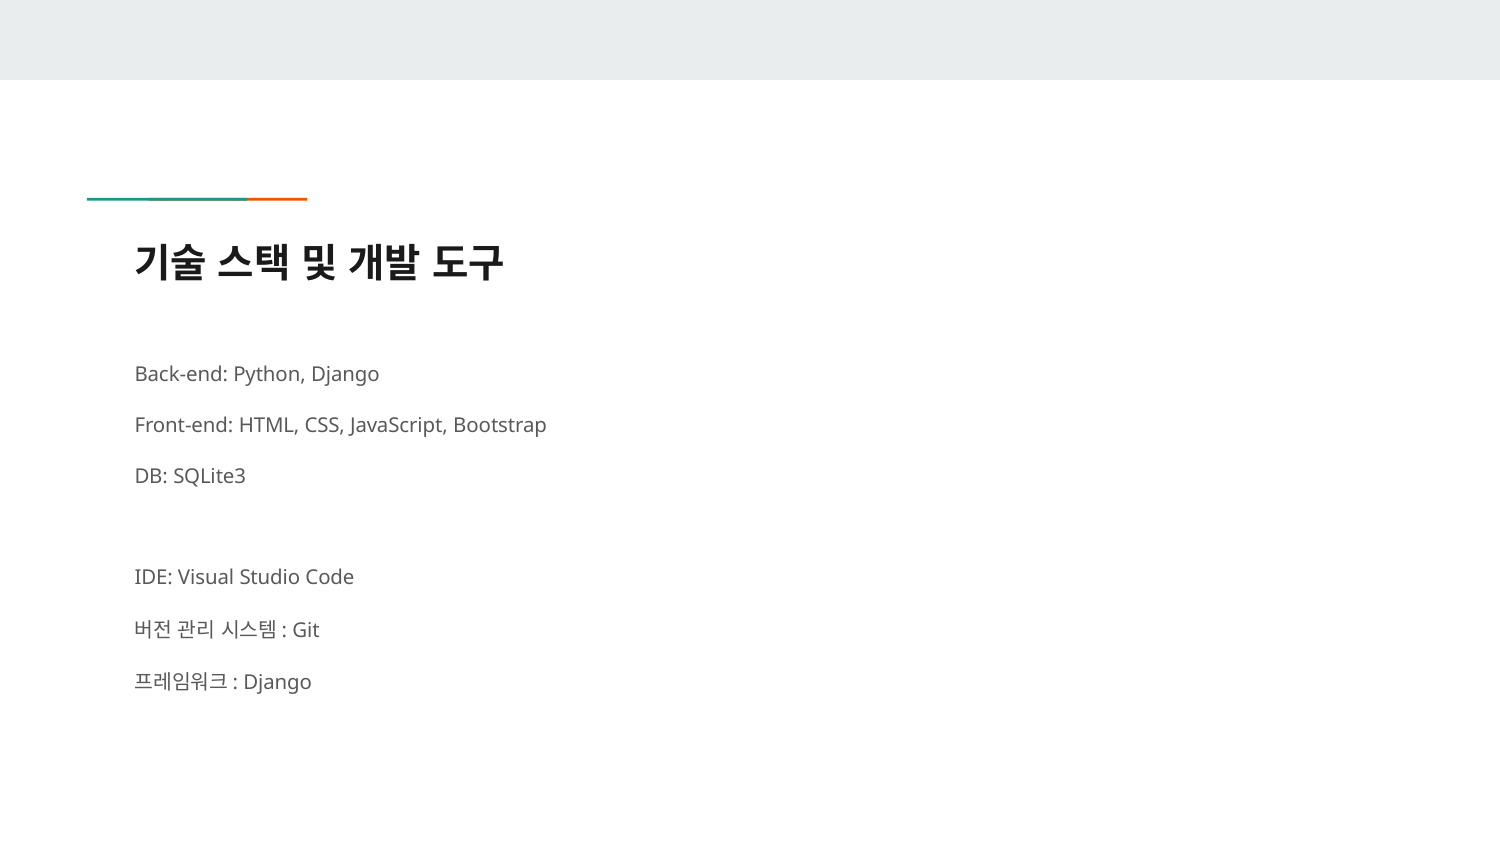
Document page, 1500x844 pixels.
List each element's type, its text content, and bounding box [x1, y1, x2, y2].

title 기술 스택 및 개발 도구 [119, 216, 1381, 305]
list Back-end: Python, Django Front-end: HTML, CSS, JavaScript, Bootstrap DB: SQLite3 IDE: Visual Studio Code 버전 관리 시스템: Git 프레임워크: Django [119, 341, 1381, 712]
